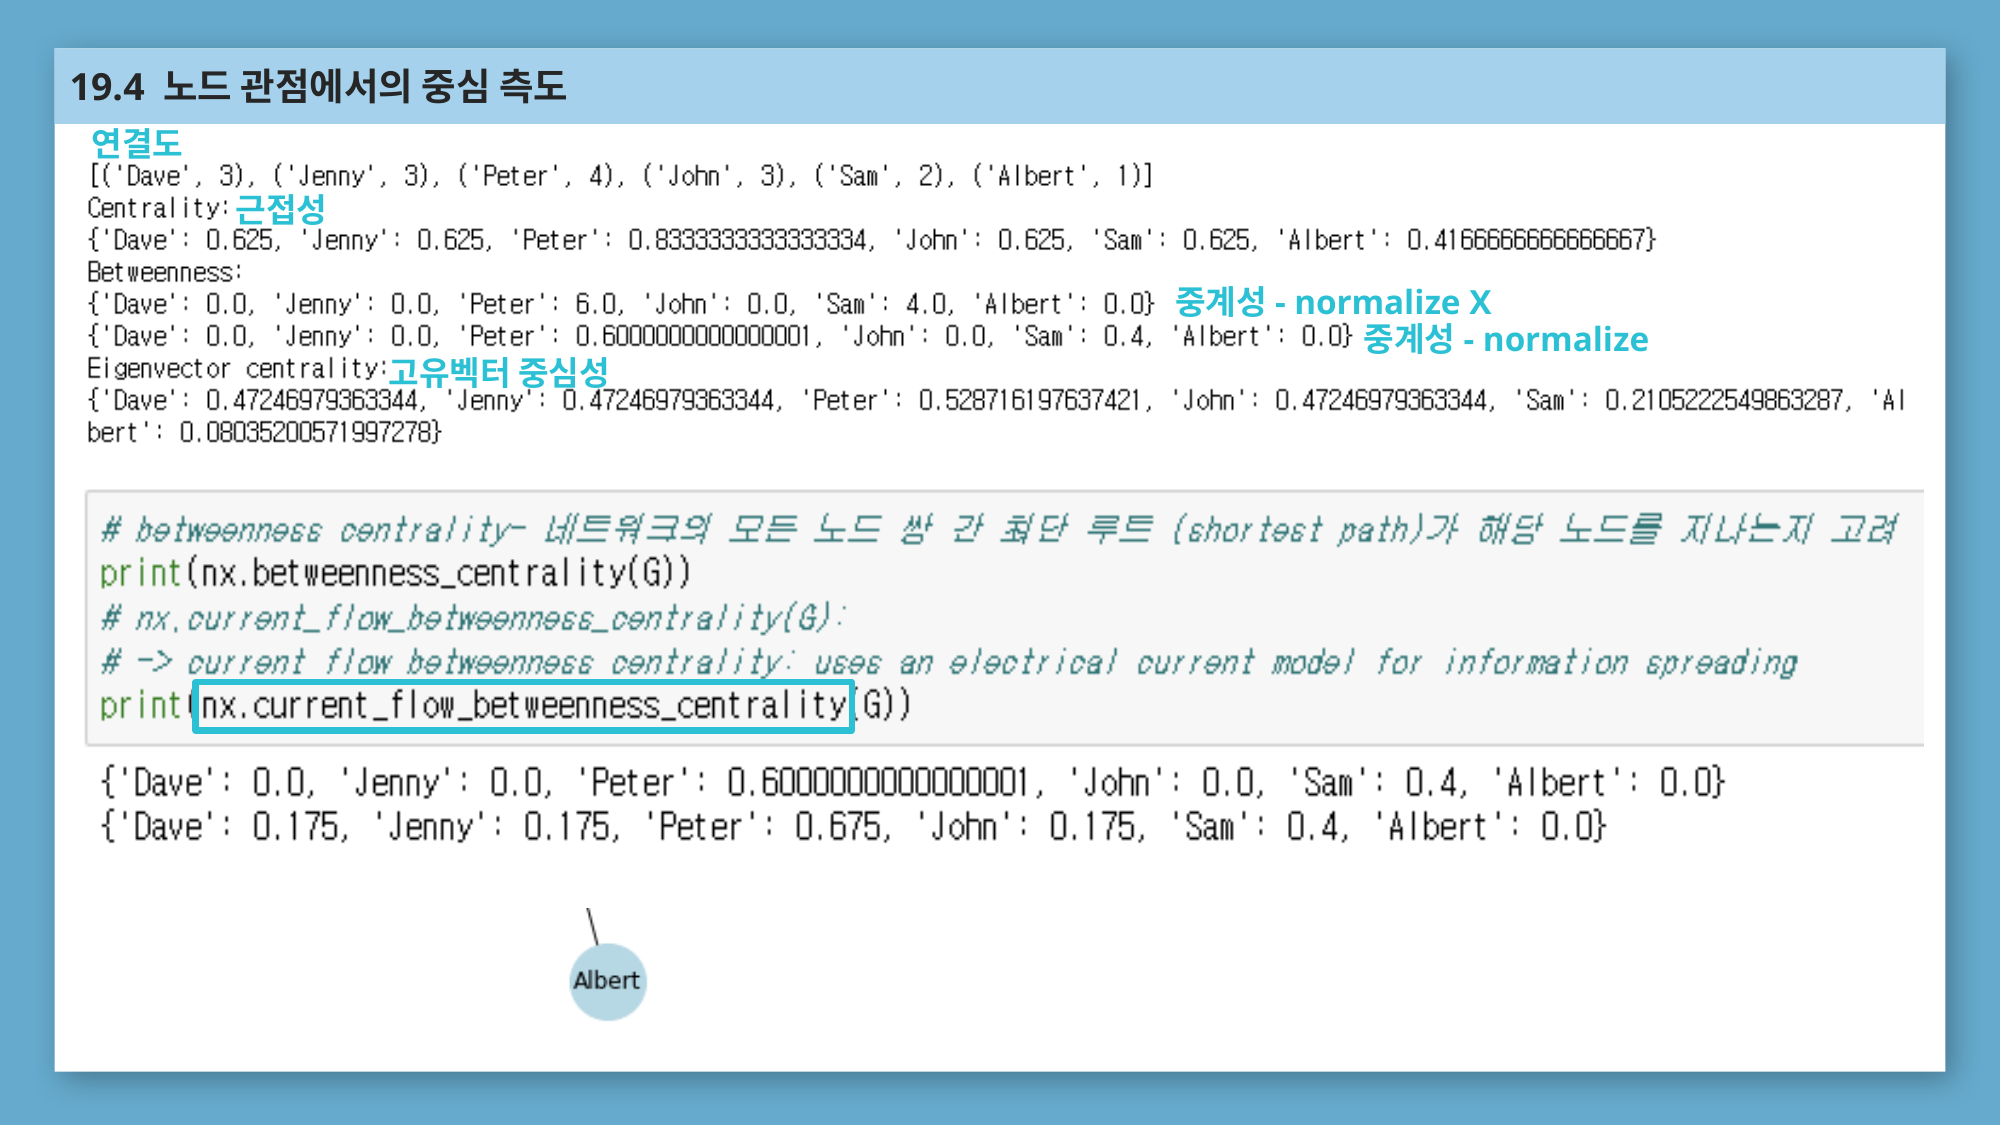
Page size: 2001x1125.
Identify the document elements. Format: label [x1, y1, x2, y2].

text_box [54, 48, 1946, 1072]
picture [76, 151, 1924, 1042]
